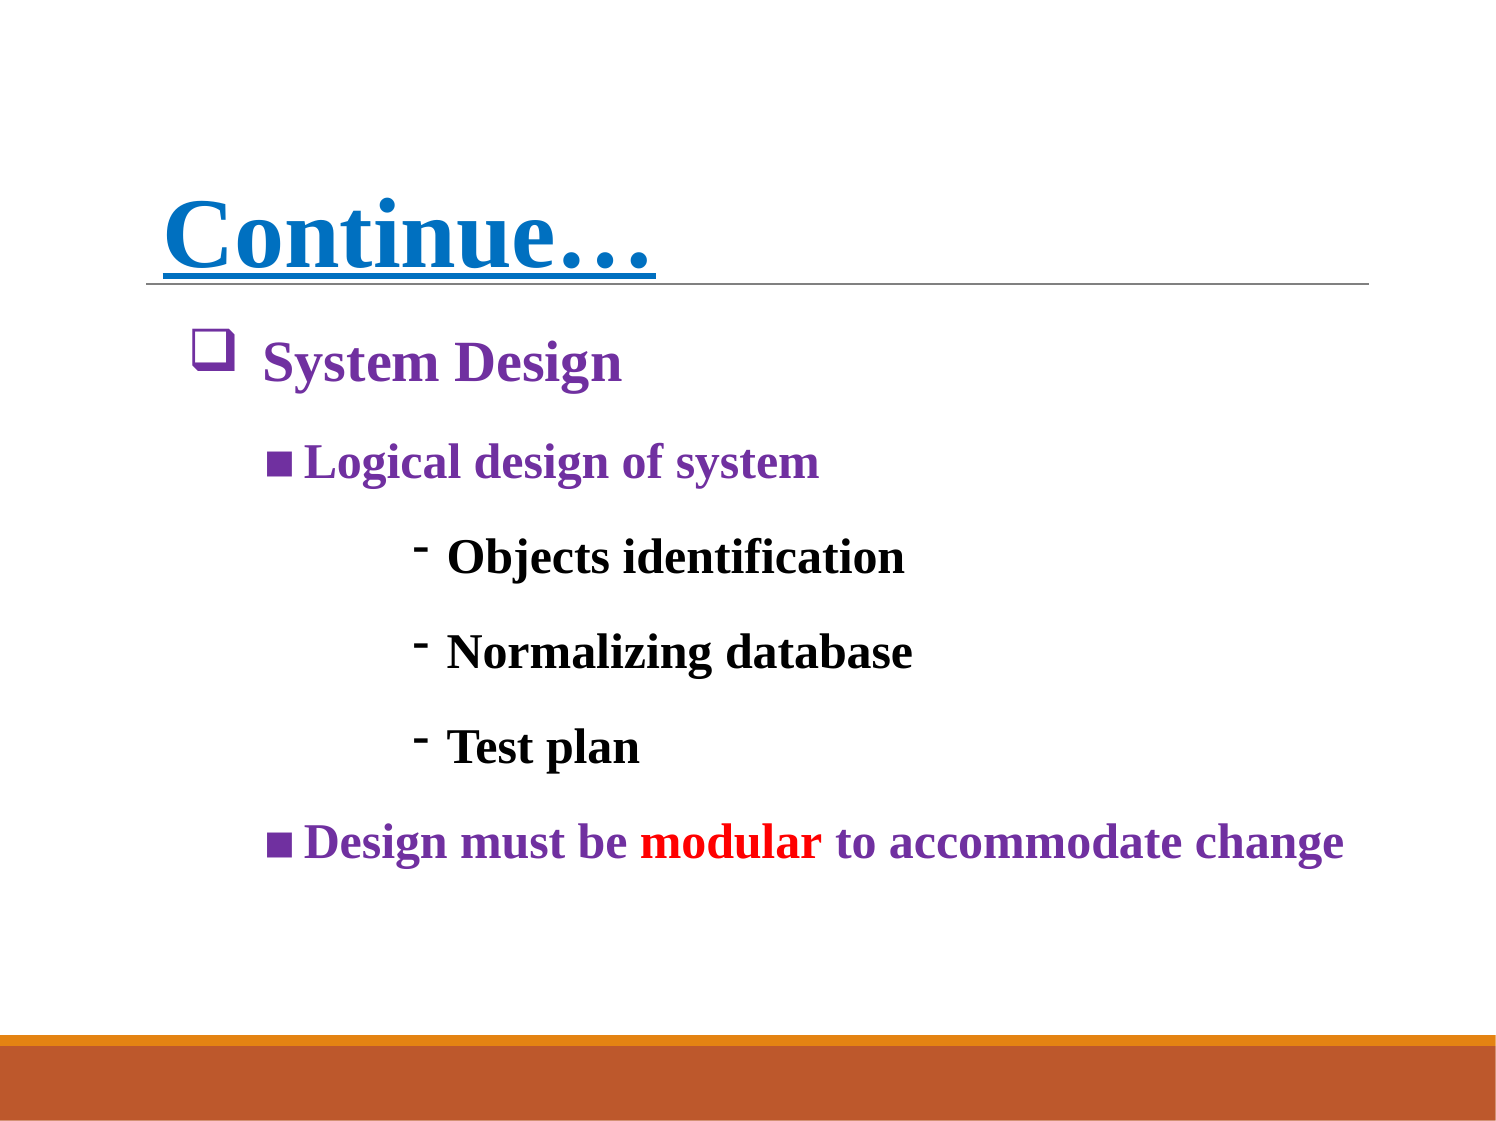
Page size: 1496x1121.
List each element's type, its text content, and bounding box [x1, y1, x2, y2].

text_box System Design Logical design of system Objects identification Normalizing database Test plan Design must be modular to accommodate change [185, 322, 1486, 869]
text_box Continue… [147, 160, 1381, 296]
